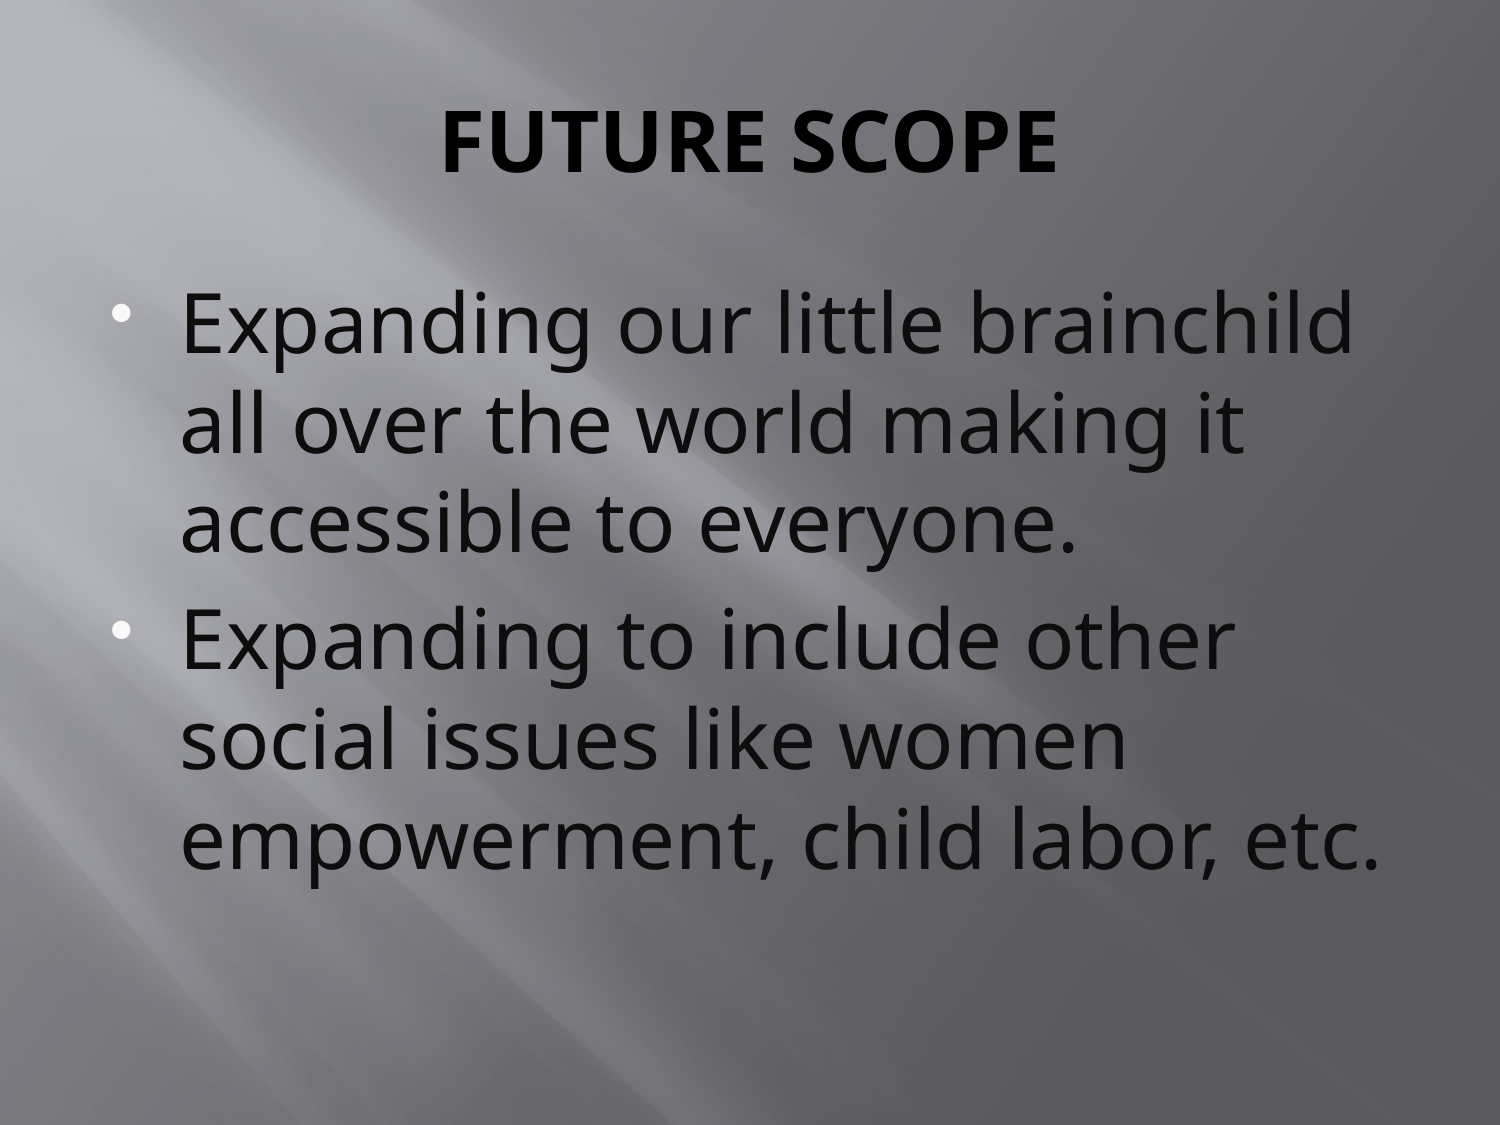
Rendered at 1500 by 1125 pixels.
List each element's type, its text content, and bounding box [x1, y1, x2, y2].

list Expanding our little brainchild all over the world making it accessible to everyone. Expanding to include other social issues like women empowerment, child labor, etc. [75, 262, 1425, 1035]
title FUTURE SCOPE [75, 45, 1425, 233]
